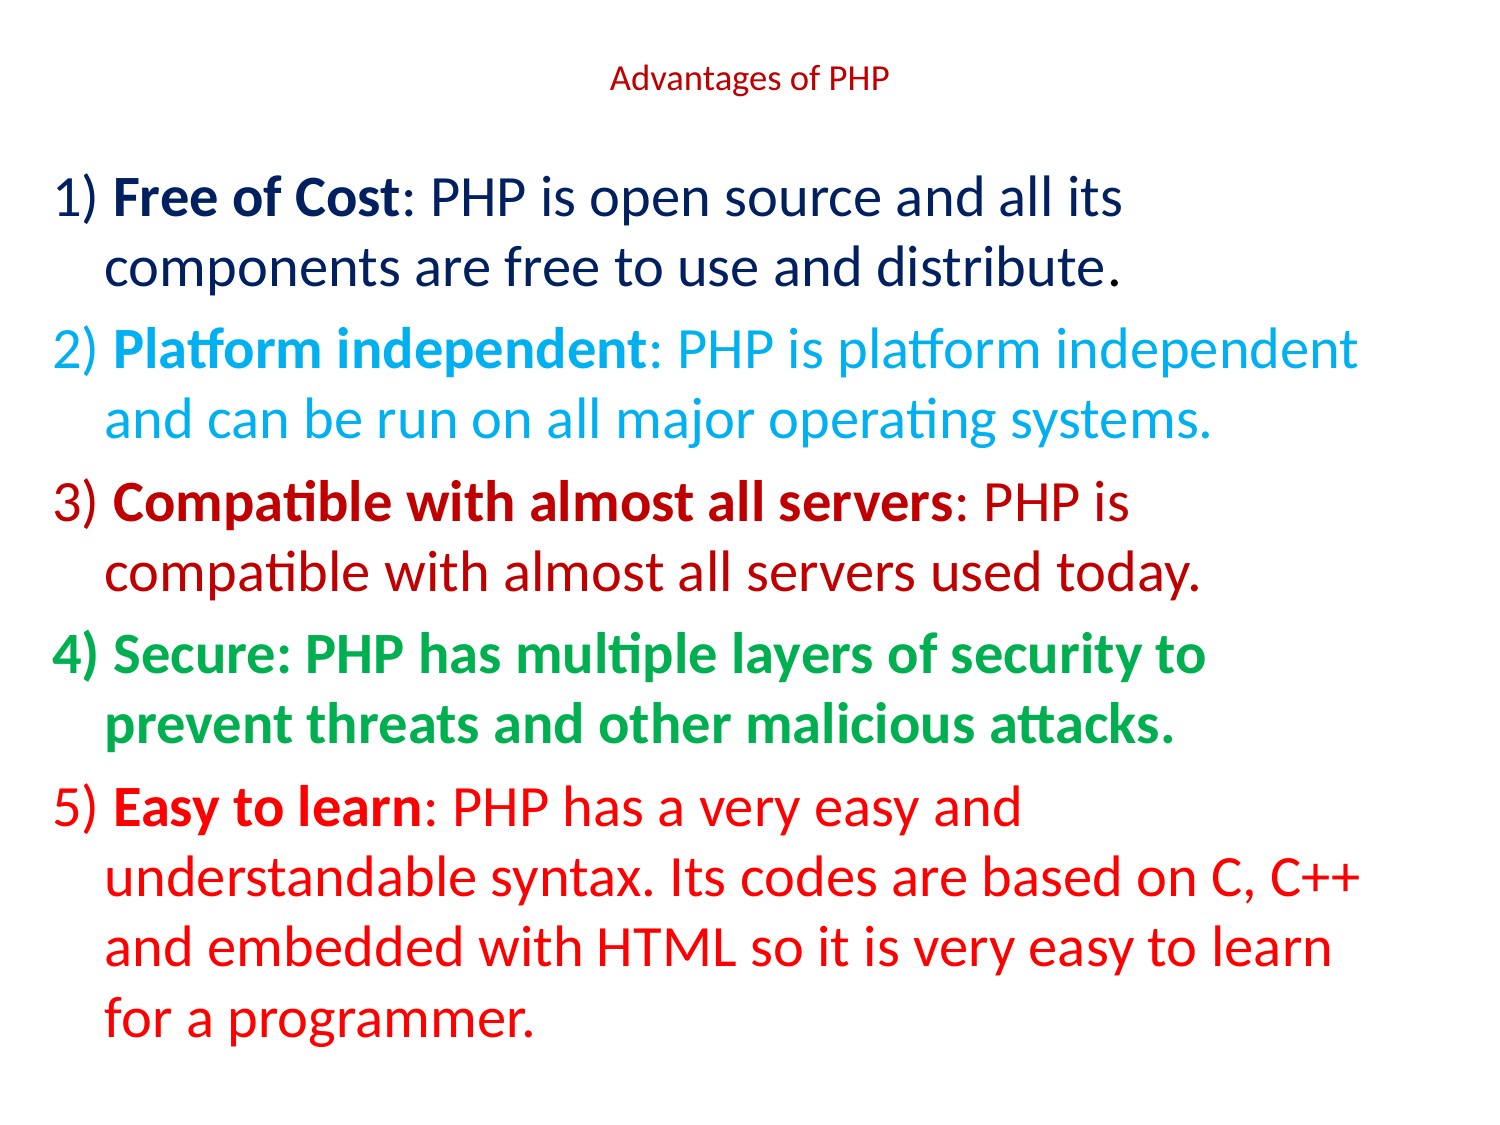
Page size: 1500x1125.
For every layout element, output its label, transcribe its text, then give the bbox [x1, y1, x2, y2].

text_box Advantages of PHP [75, 45, 1425, 149]
text_box 1) Free of Cost: PHP is open source and all its components are free to use and distribute. 2) Platform independent: PHP is platform independent and can be run on all major operating systems. 3) Compatible with almost all servers: PHP is compatible with almost all servers used today. 4) Secure: PHP has multiple layers of security to prevent threats and other malicious attacks. 5) Easy to learn: PHP has a very easy and understandable syntax. Its codes are based on C, C++ and embedded with HTML so it is very easy to learn for a programmer. [37, 149, 1425, 1063]
